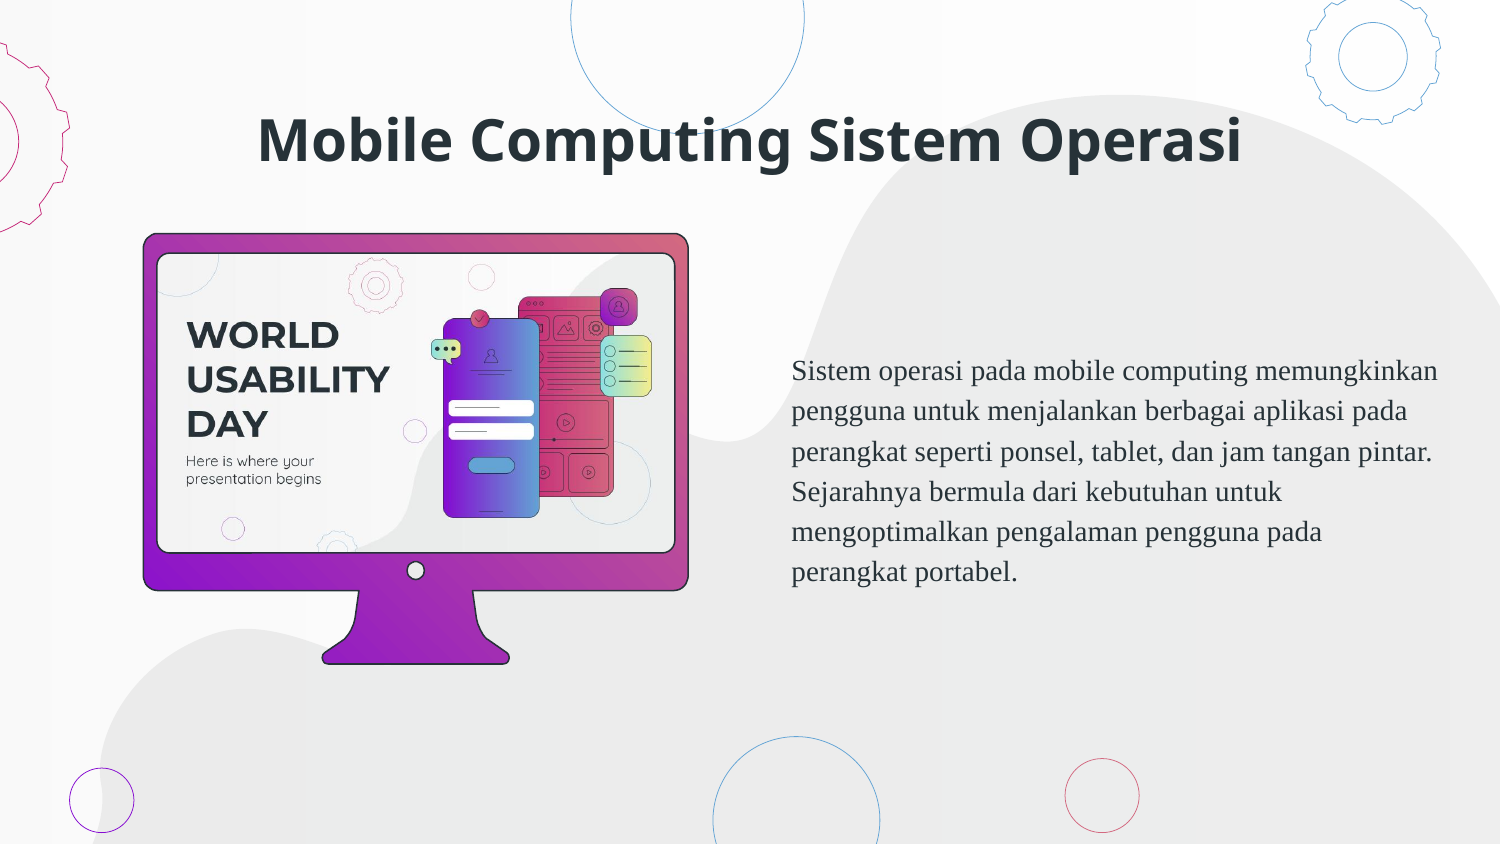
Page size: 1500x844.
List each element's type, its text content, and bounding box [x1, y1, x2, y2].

subtitle Sistem operasi pada mobile computing memungkinkan pengguna untuk menjalankan berbagai aplikasi pada perangkat seperti ponsel, tablet, dan jam tangan pintar. Sejarahnya bermula dari kebutuhan untuk mengoptimalkan pengalaman pengguna pada perangkat portabel. [776, 365, 1458, 568]
title Mobile Computing Sistem Operasi [116, 107, 1383, 168]
picture [156, 252, 676, 554]
text_box [143, 233, 689, 665]
